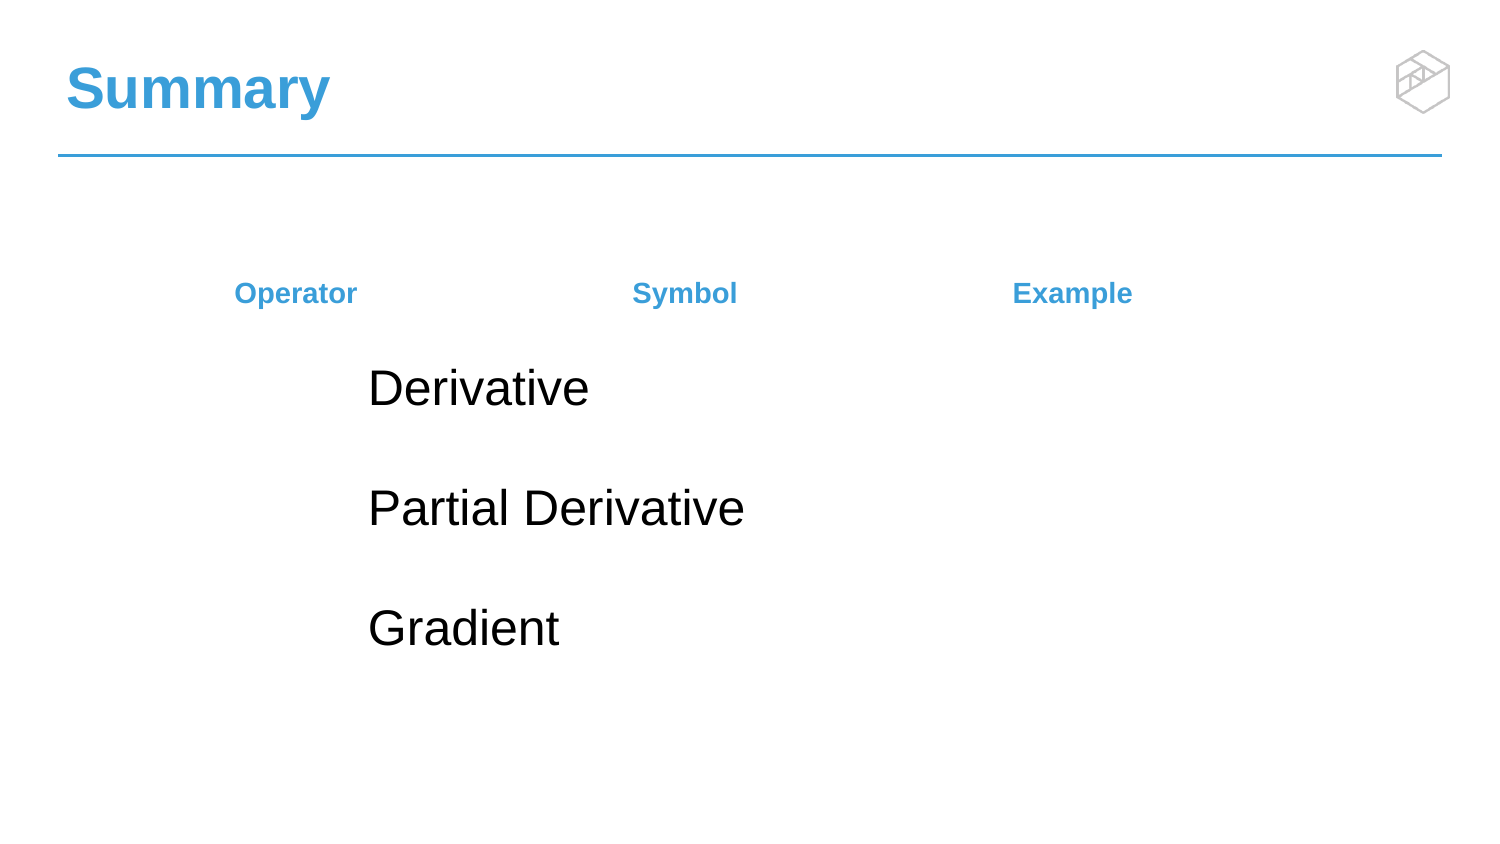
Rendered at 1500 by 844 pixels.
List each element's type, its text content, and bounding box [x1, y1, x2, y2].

text_box Example [997, 266, 1148, 317]
title Summary [51, 35, 1135, 130]
text_box Symbol [617, 266, 753, 317]
picture [1396, 49, 1451, 114]
text_box Operator [219, 266, 373, 317]
